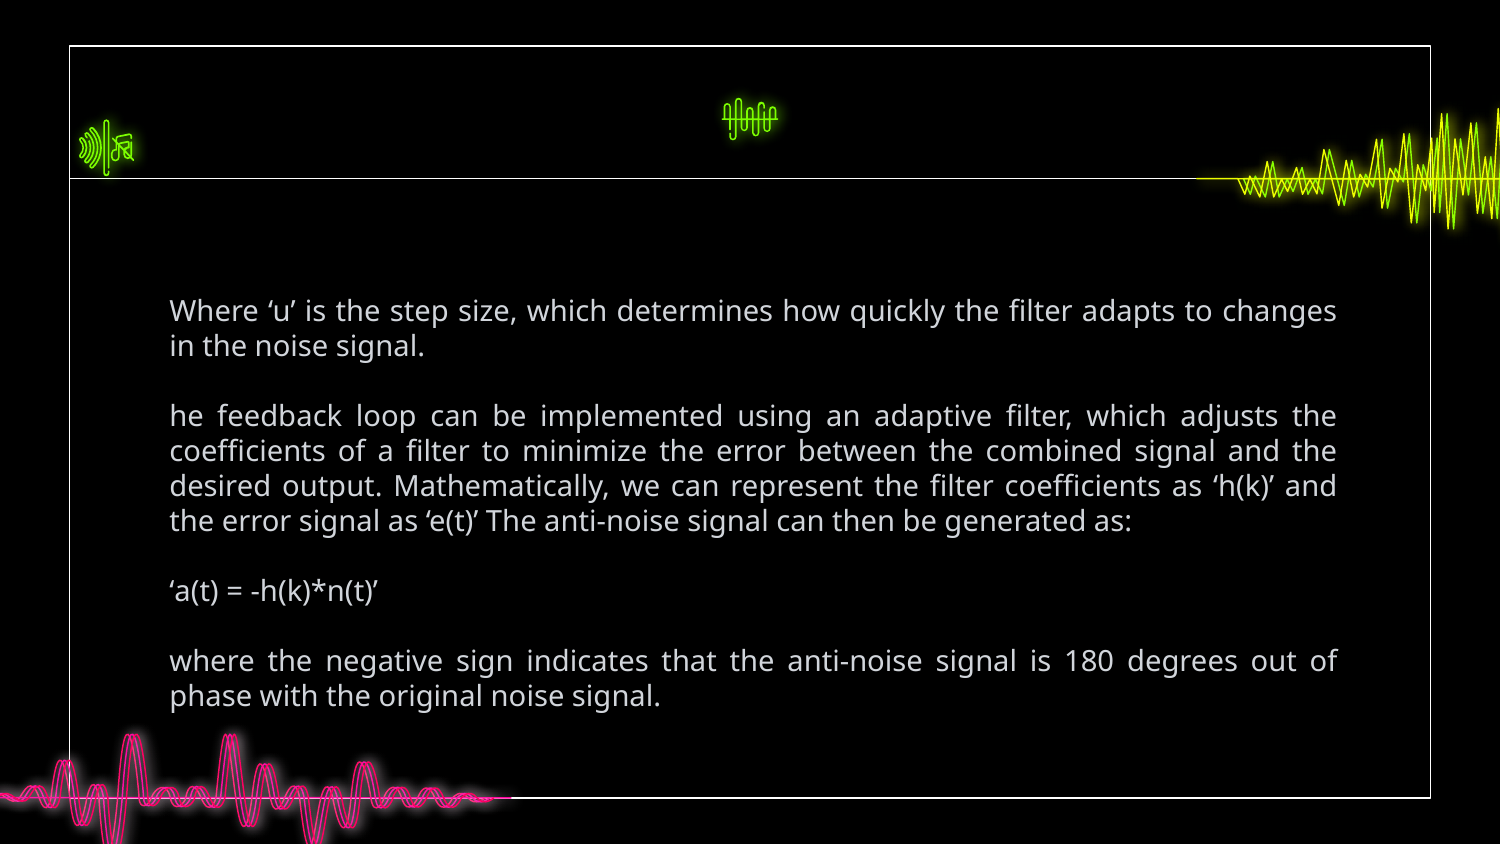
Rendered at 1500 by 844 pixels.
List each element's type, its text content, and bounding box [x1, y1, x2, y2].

text_box [721, 97, 779, 141]
subtitle Where ‘u’ is the step size, which determines how quickly the filter adapts to changes in the noise signal. he feedback loop can be implemented using an adaptive filter, which adjusts the coefficients of a filter to minimize the error between the combined signal and the desired output. Mathematically, we can represent the filter coefficients as ‘h(k)’ and the error signal as ‘e(t)’ The anti-noise signal can then be generated as: ‘a(t) = -h(k)*n(t)’ where the negative sign indicates that the anti-noise signal is 180 degrees out of phase with the original noise signal. [154, 252, 1354, 753]
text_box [78, 119, 135, 177]
